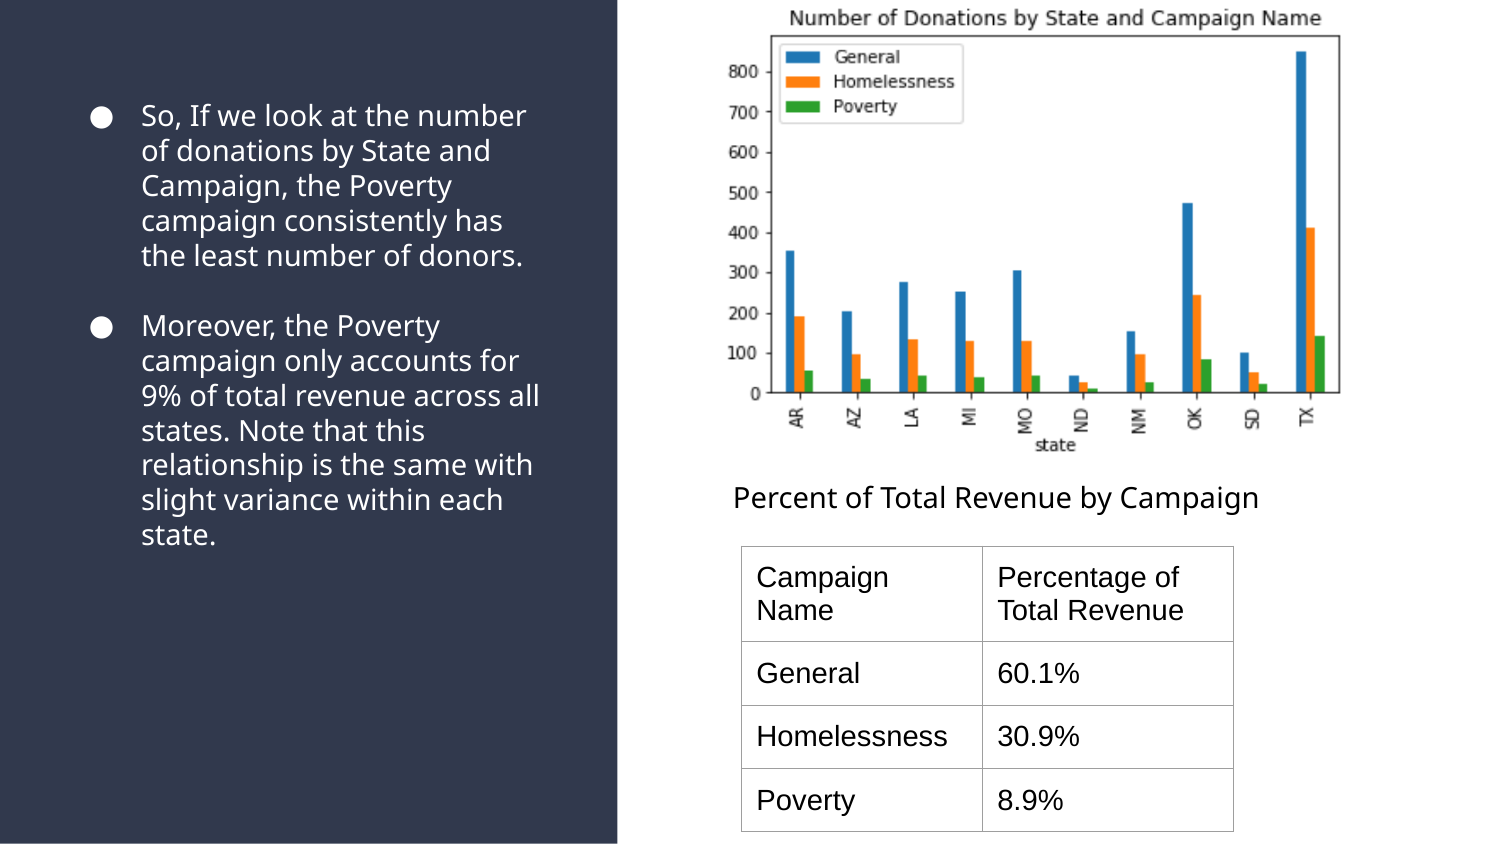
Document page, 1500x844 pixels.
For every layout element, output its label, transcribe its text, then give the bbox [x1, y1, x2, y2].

table_header Campaign Name [742, 547, 982, 641]
text_box Percent of Total Revenue by Campaign [717, 464, 1374, 547]
table_header Percentage of Total Revenue [983, 547, 1233, 641]
table_cell General [742, 642, 982, 705]
table_cell 8.9% [983, 769, 1233, 831]
table_cell 60.1% [983, 642, 1233, 705]
table_cell Homelessness [742, 706, 982, 768]
picture [717, 0, 1350, 465]
title So, If we look at the number of donations by State and Campaign, the Poverty campaign consistently has the least number of donors. Moreover, the Poverty campaign only accounts for 9% of total revenue across all states. Note that this relationship is the same with slight variance within each state. [51, 82, 565, 745]
table_cell Poverty [742, 769, 982, 831]
table_cell 30.9% [983, 706, 1233, 768]
